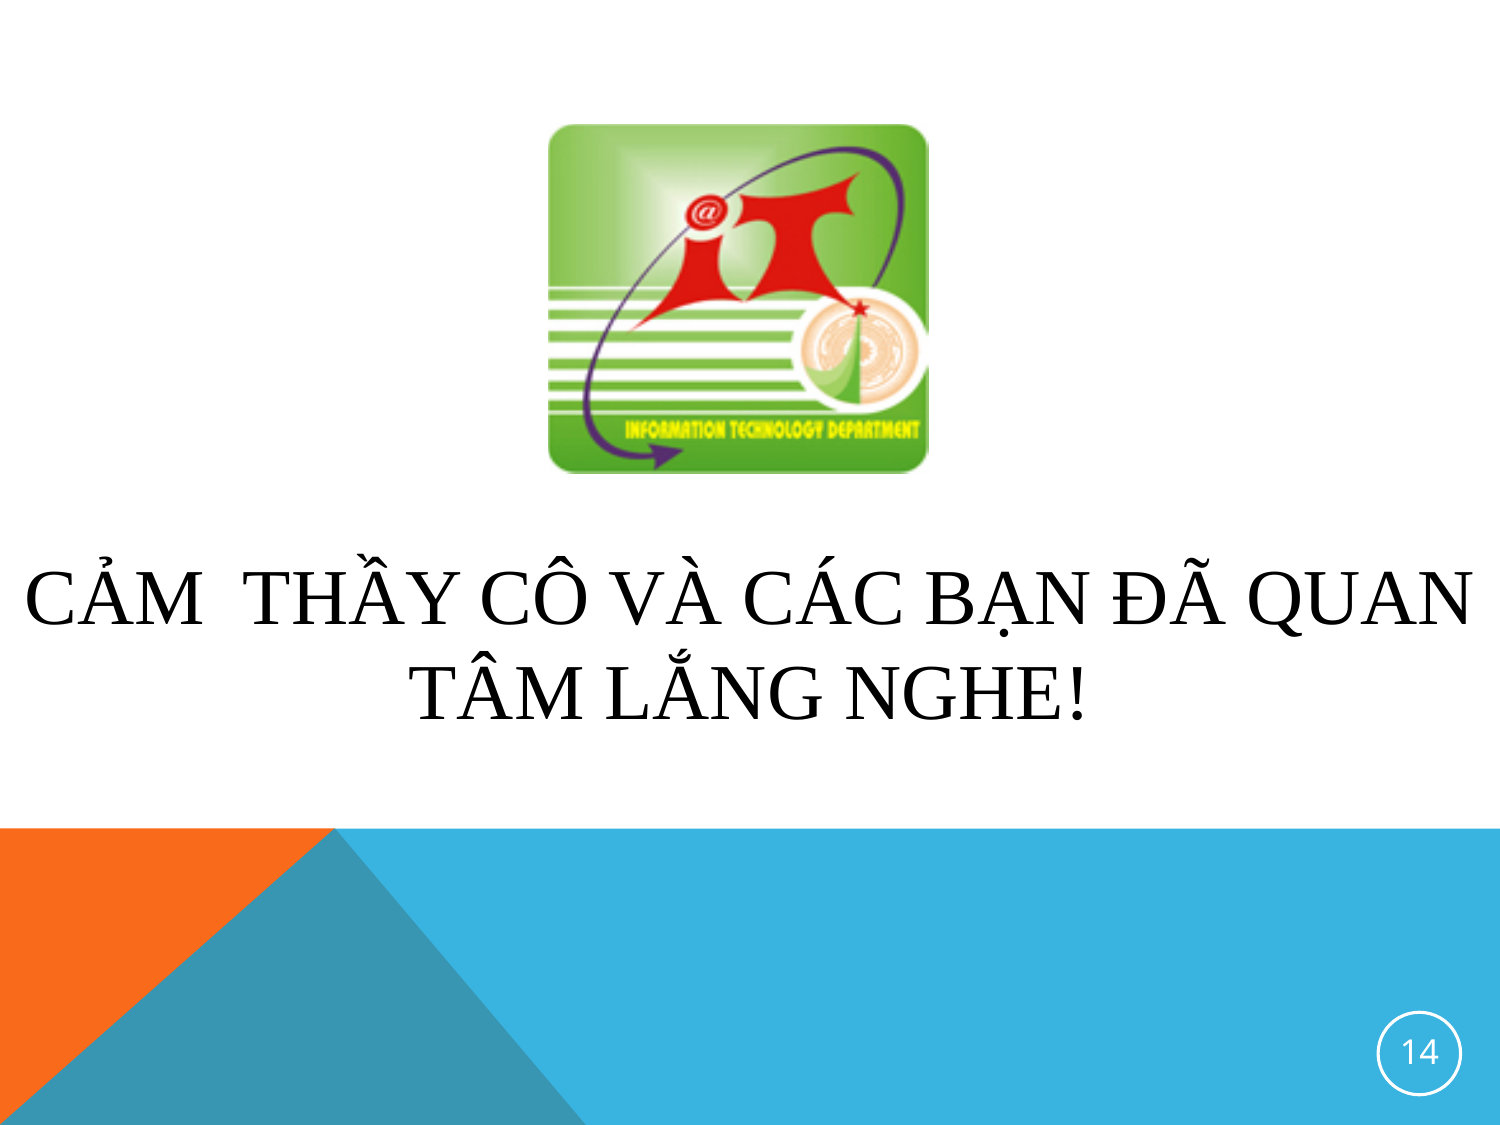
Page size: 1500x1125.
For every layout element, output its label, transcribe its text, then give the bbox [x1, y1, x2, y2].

text_box CẢM THẦY CÔ VÀ CÁC BẠN ĐÃ QUAN TÂM LẮNG NGHE! [0, 562, 1500, 719]
slide_number 14 [1376, 1010, 1463, 1097]
picture [548, 124, 929, 475]
